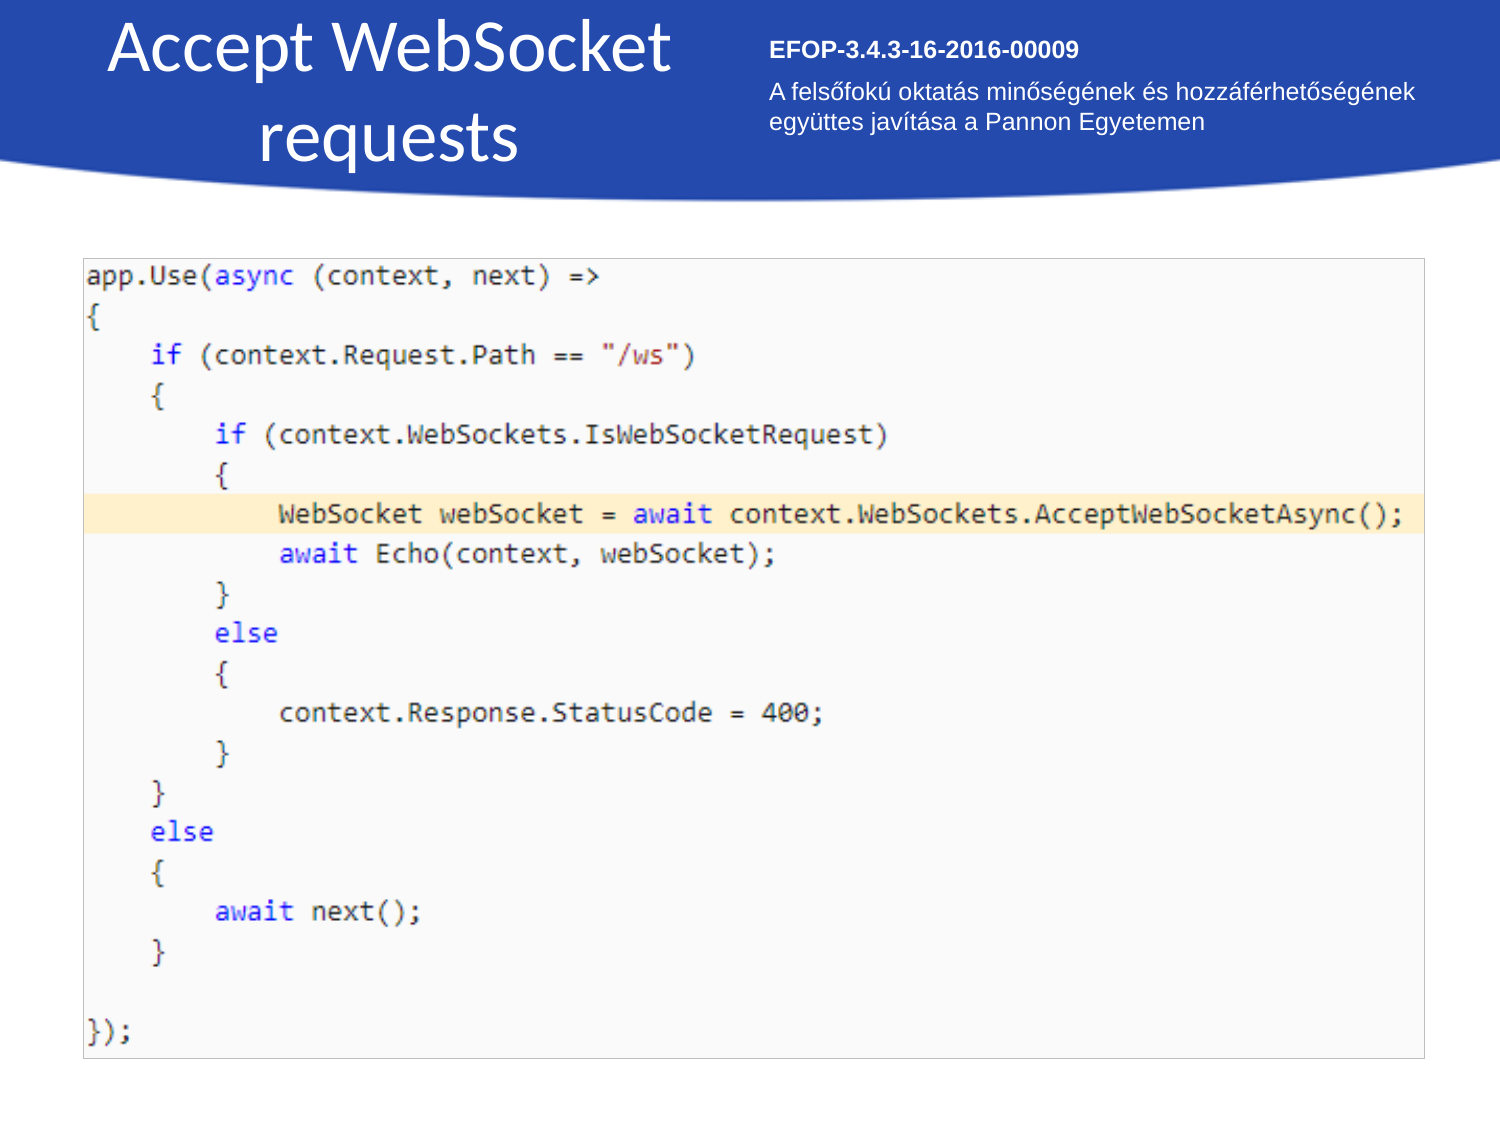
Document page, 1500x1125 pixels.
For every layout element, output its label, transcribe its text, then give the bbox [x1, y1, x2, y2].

text_box Accept WebSocket requests [41, 0, 739, 173]
picture [0, 0, 1500, 1125]
text_box EFOP-3.4.3-16-2016-00009 A felsőfokú oktatás minőségének és hozzáférhetőségének együttes javítása a Pannon Egyetemen [754, 25, 1465, 143]
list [83, 258, 1425, 1059]
